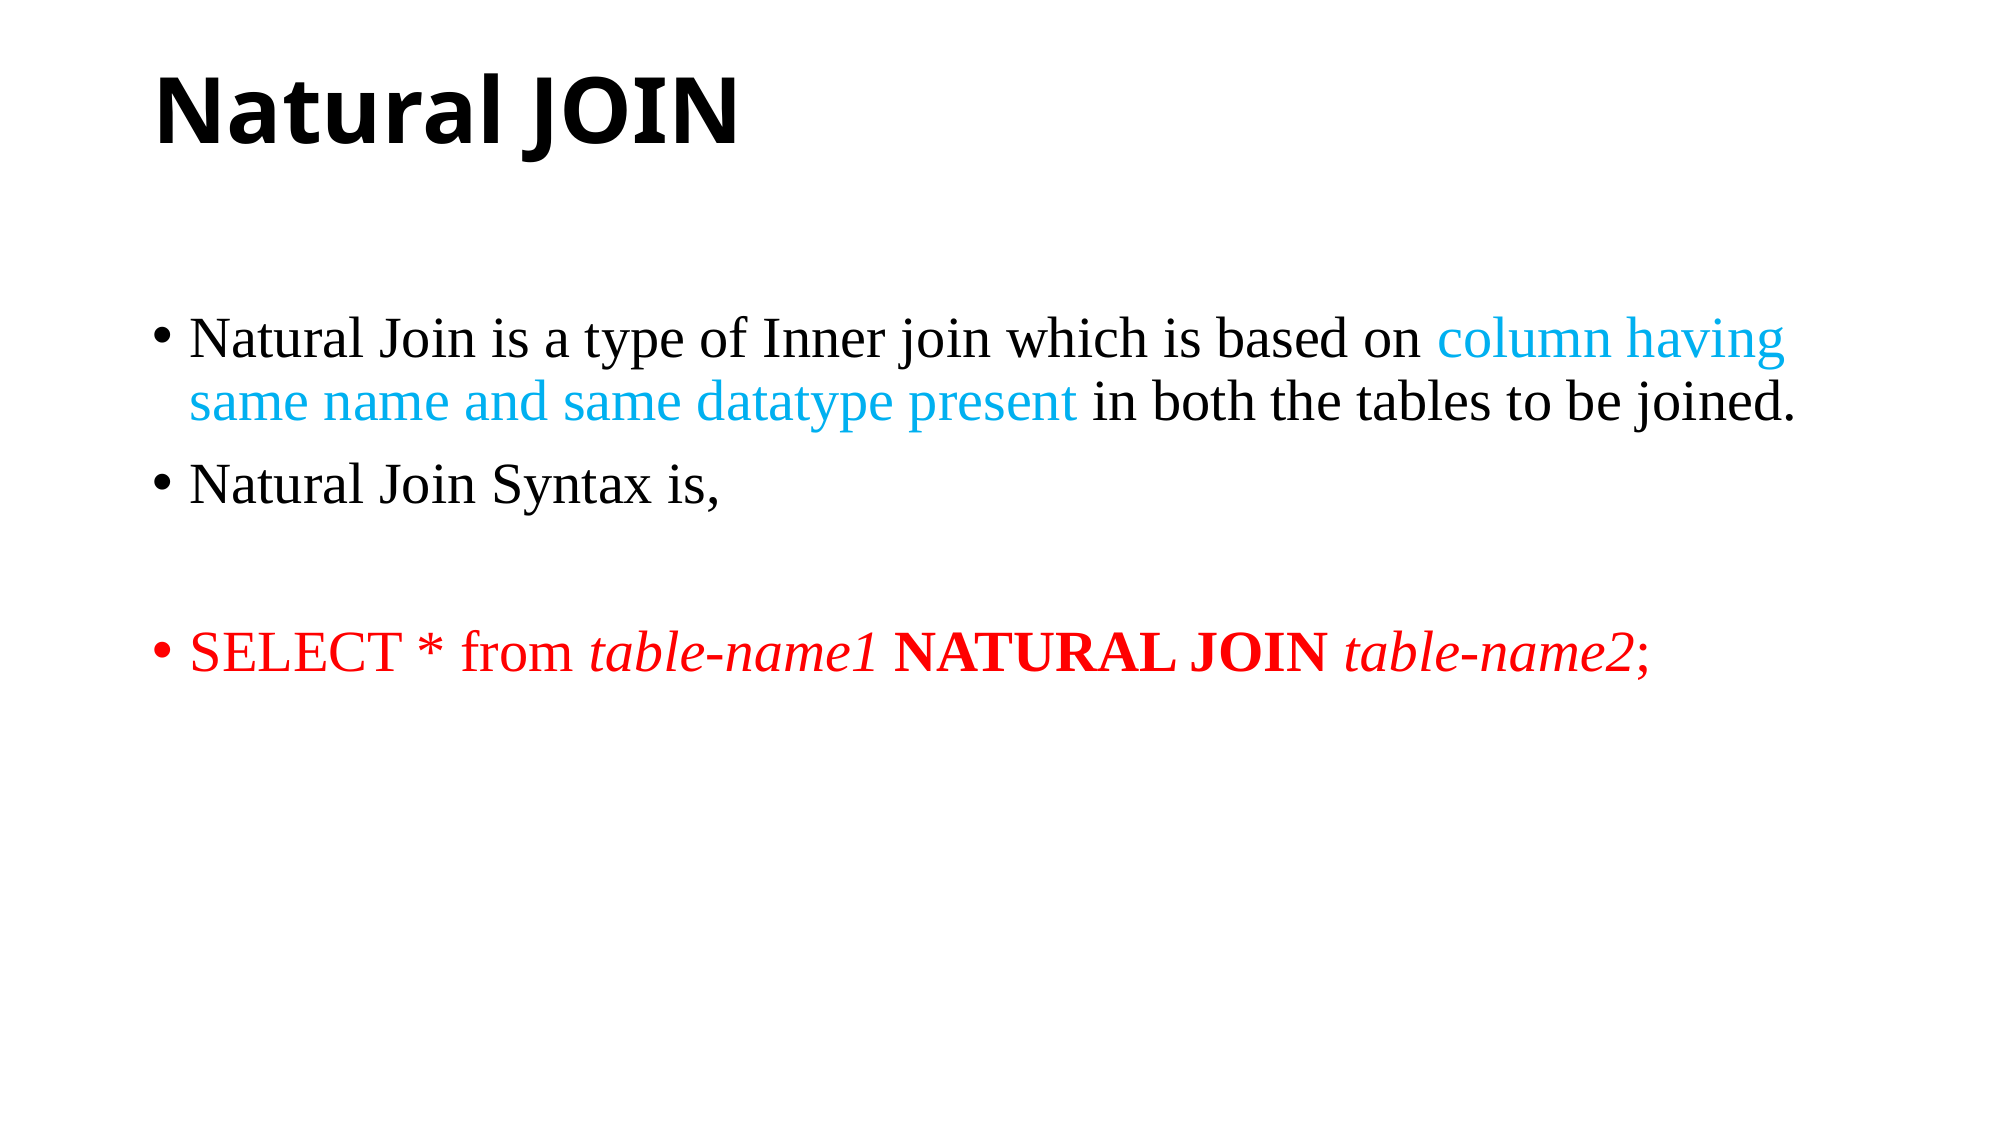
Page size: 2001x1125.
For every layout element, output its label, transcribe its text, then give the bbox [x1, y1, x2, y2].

title Natural JOIN [137, 59, 1863, 278]
list Natural Join is a type of Inner join which is based on column having same name and same datatype present in both the tables to be joined. Natural Join Syntax is, SELECT * from table-name1 NATURAL JOIN table-name2; [137, 299, 1863, 1014]
